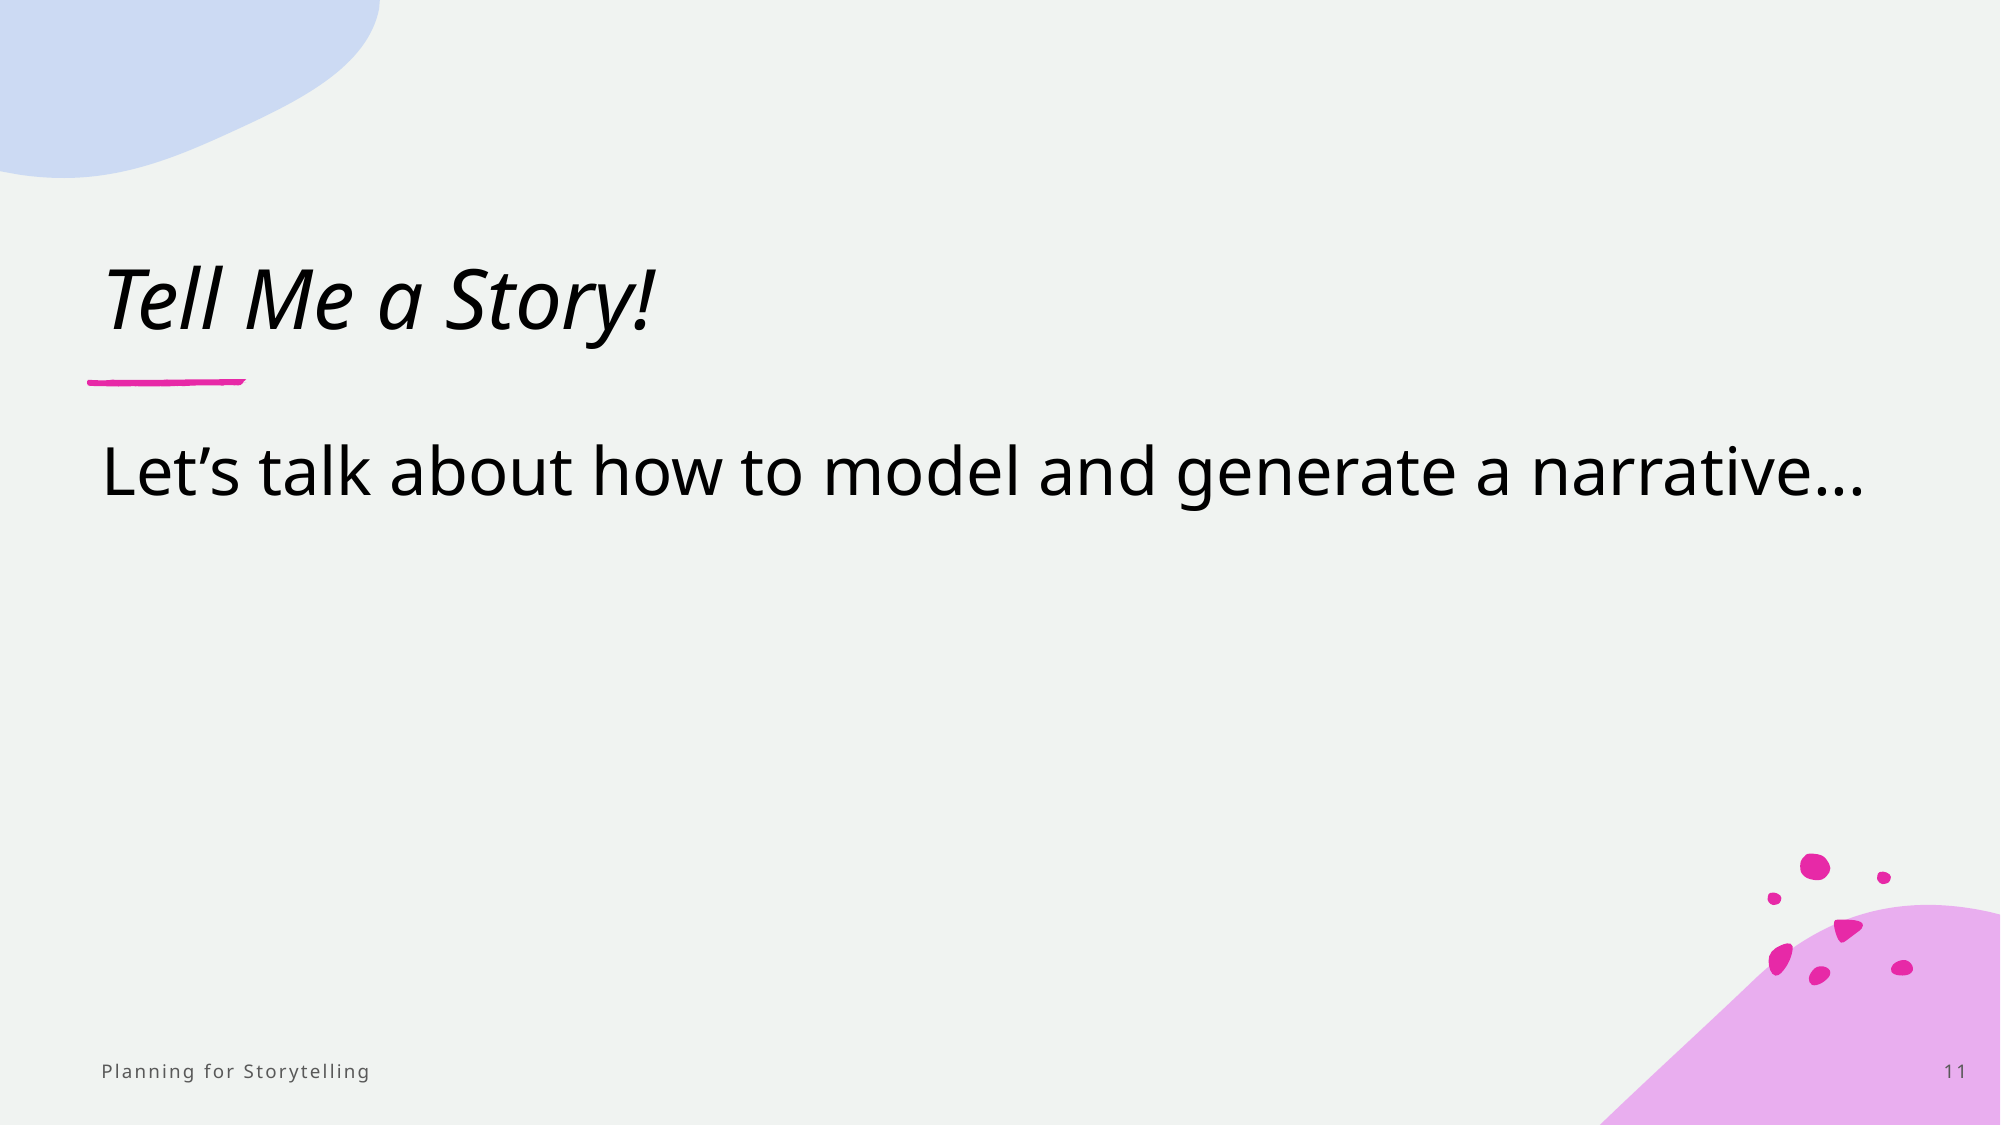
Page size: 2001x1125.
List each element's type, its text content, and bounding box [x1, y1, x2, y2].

footer Planning for Storytelling [86, 1042, 653, 1103]
slide_number 11 [1911, 1042, 1999, 1103]
title Tell Me a Story! [86, 254, 1740, 354]
list Let’s talk about how to model and generate a narrative... [86, 413, 1947, 1043]
